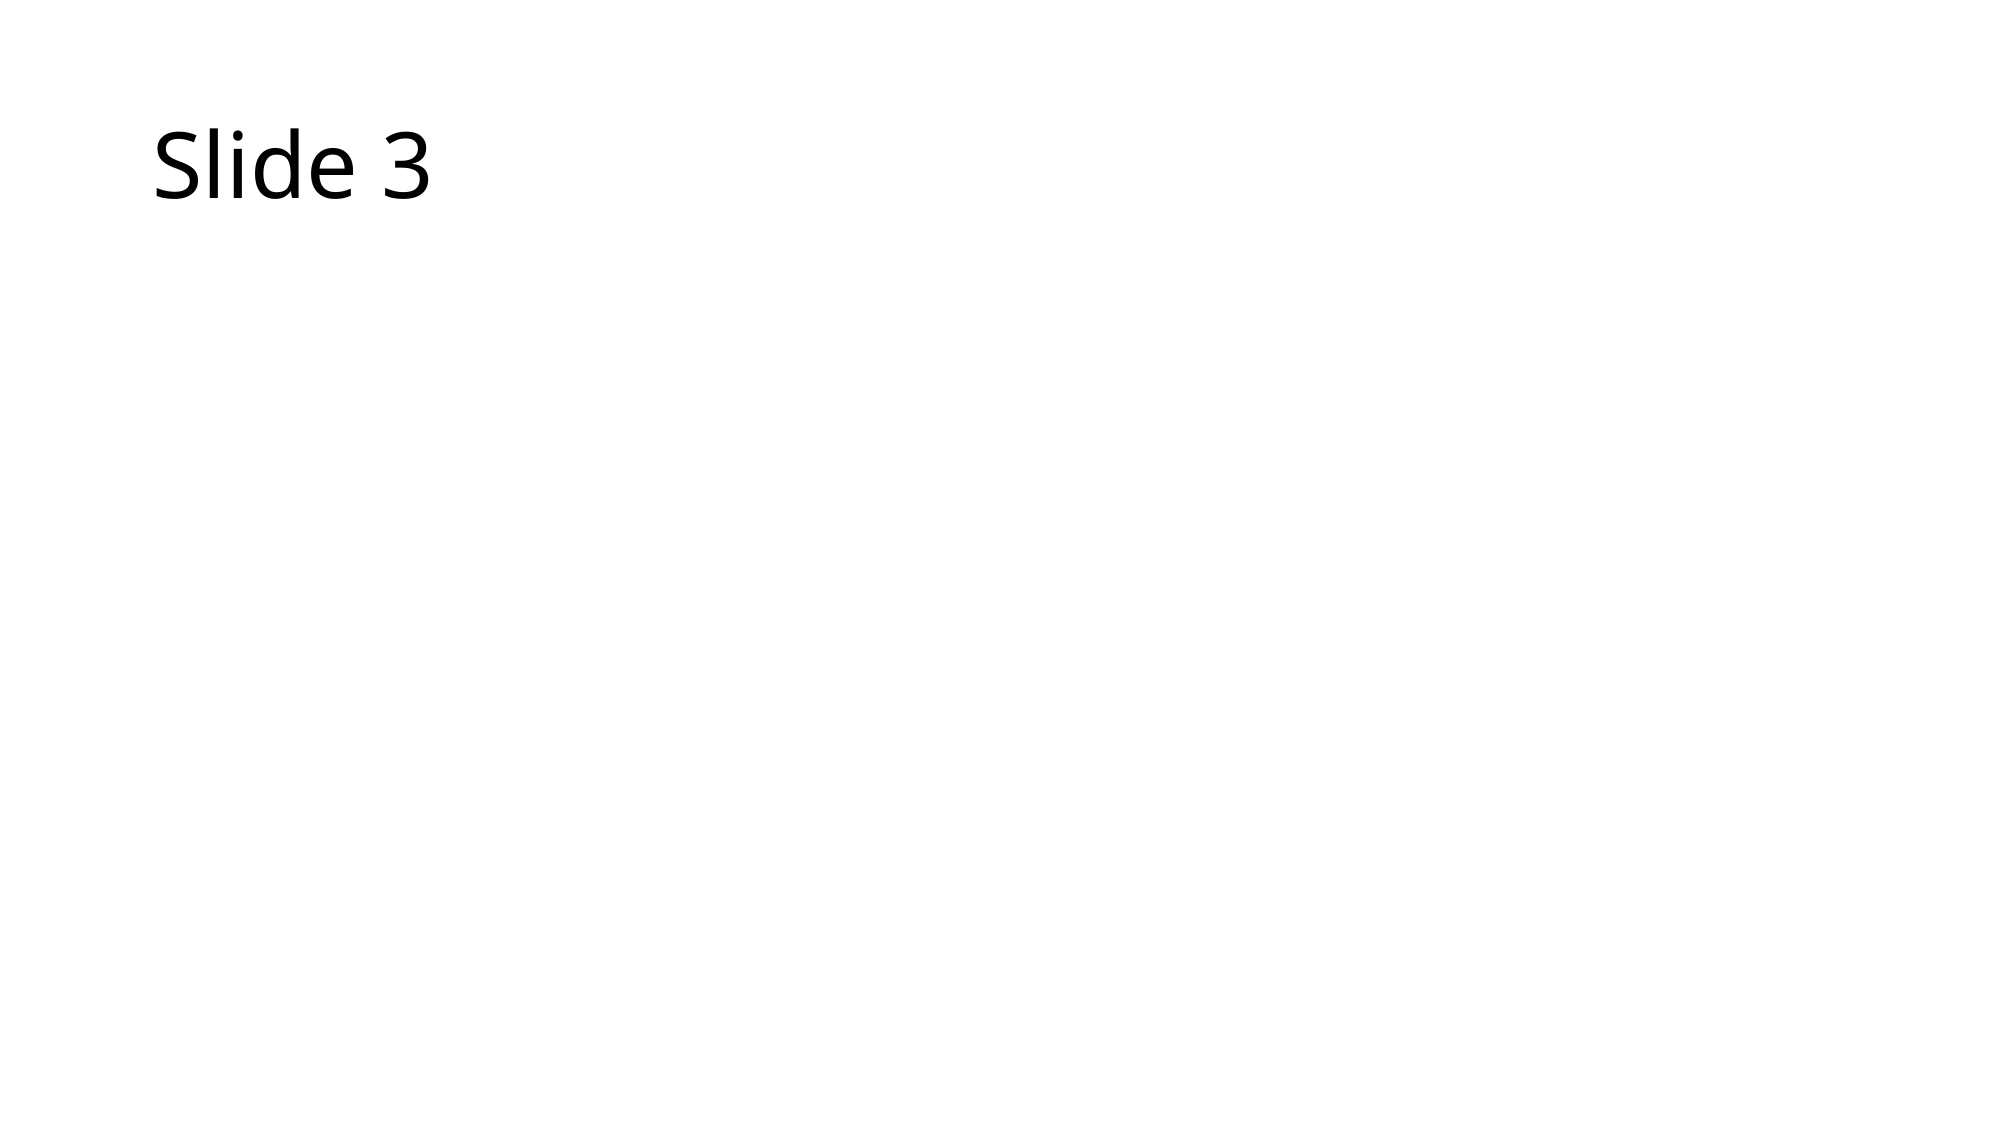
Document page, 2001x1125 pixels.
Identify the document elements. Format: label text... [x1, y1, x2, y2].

title Slide 3 [137, 59, 1863, 278]
